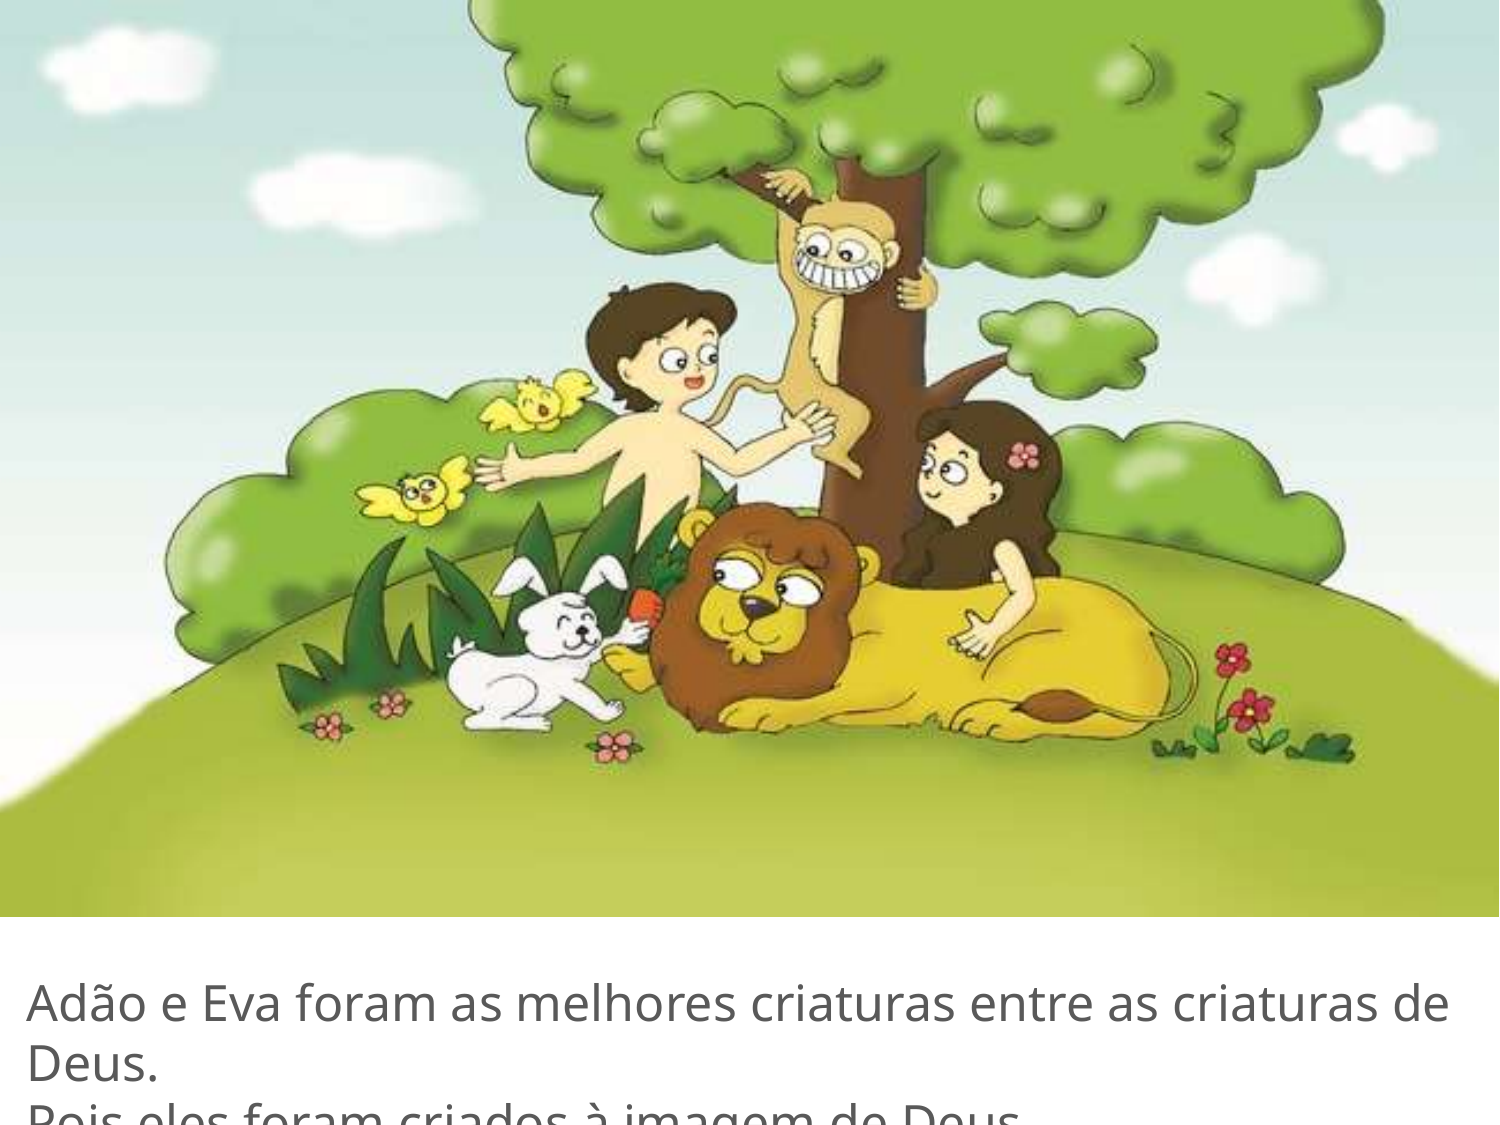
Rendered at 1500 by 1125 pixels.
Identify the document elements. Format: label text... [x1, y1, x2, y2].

text_box Adão e Eva foram as melhores criaturas entre as criaturas de Deus. Pois eles foram criados à imagem de Deus. [11, 964, 1483, 1125]
picture [0, 0, 1499, 918]
